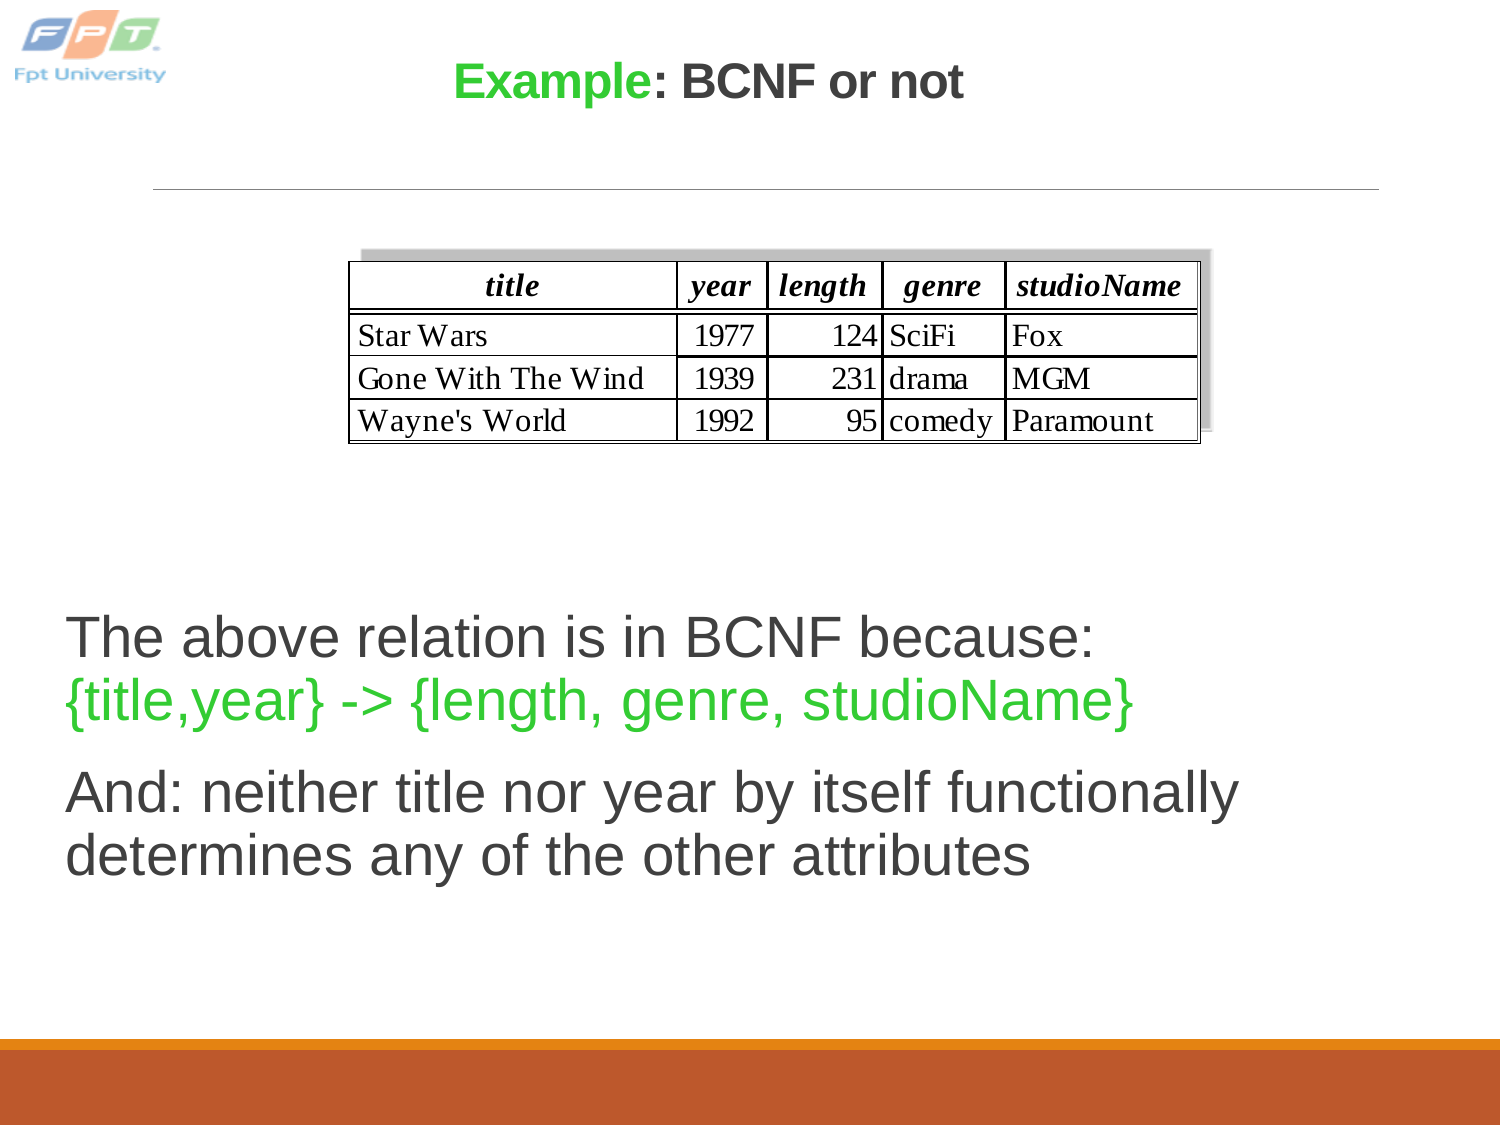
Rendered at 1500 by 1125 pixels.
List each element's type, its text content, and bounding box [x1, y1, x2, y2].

picture [349, 261, 1201, 444]
title Example: BCNF or not [112, 50, 1306, 126]
title 3NF decomposition algorithm – self studying [15, 10, 166, 83]
list The above relation is in BCNF because: {title,year} -> {length, genre, studioName} And: neither title nor year by itself functionally determines any of the other attributes [50, 600, 1450, 1000]
